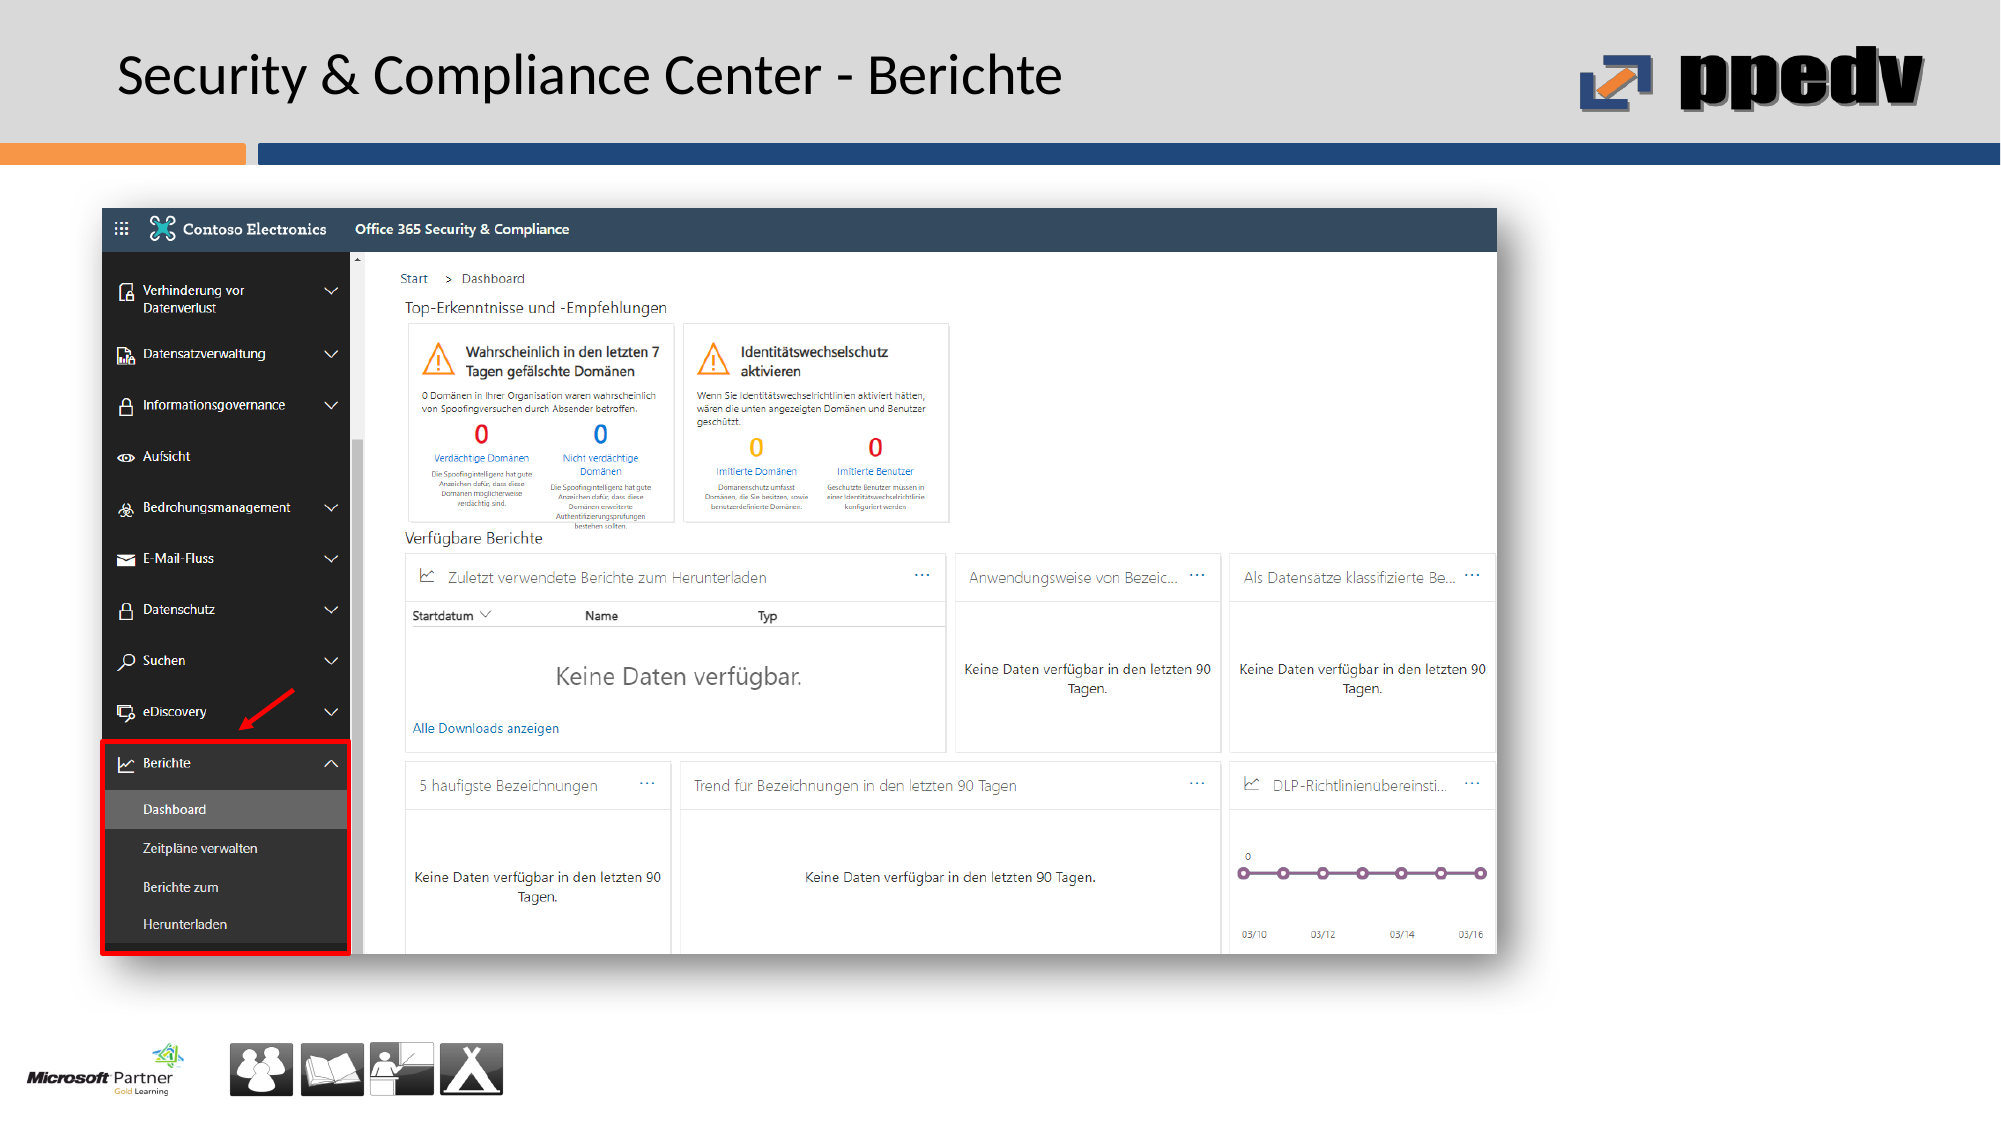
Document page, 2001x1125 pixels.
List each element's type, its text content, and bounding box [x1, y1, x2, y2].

picture [102, 207, 1498, 954]
picture [7, 1023, 528, 1118]
title Security & Compliance Center - Berichte [102, 5, 1520, 138]
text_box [238, 689, 294, 731]
picture [1566, 40, 1953, 123]
